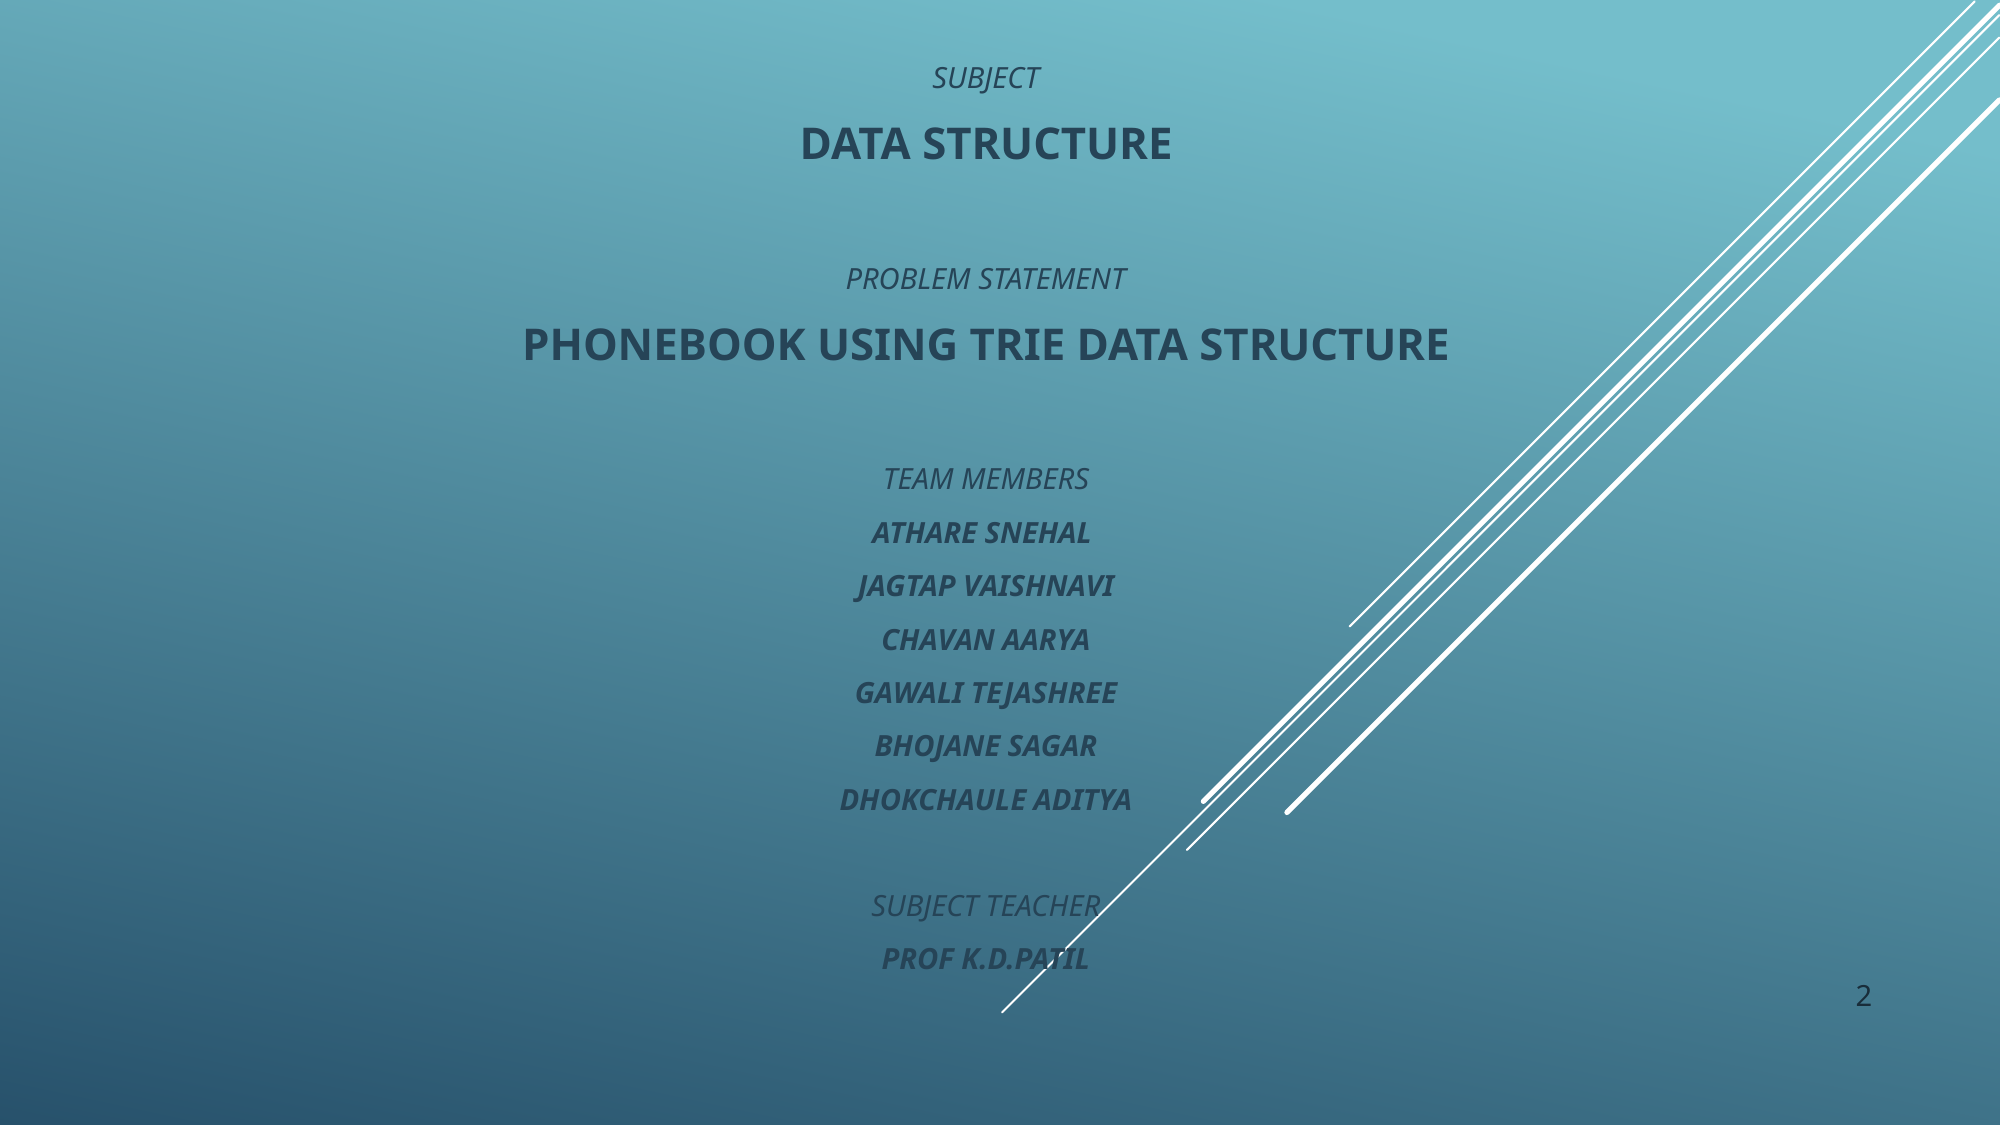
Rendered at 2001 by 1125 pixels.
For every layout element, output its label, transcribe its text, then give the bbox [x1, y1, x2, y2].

slide_number 2 [1700, 915, 1888, 1025]
subtitle SUBJECT DATA STRUCTURE PROBLEM STATEMENT PHONEBOOK USING TRIE DATA STRUCTURE TEAM MEMBERS ATHARE SNEHAL JAGTAP VAISHNAVI CHAVAN AARYA GAWALI TEJASHREE BHOJANE SAGAR DHOKCHAULE ADITYA SUBJECT TEACHER PROF K.D.PATIL [112, 51, 1860, 1105]
